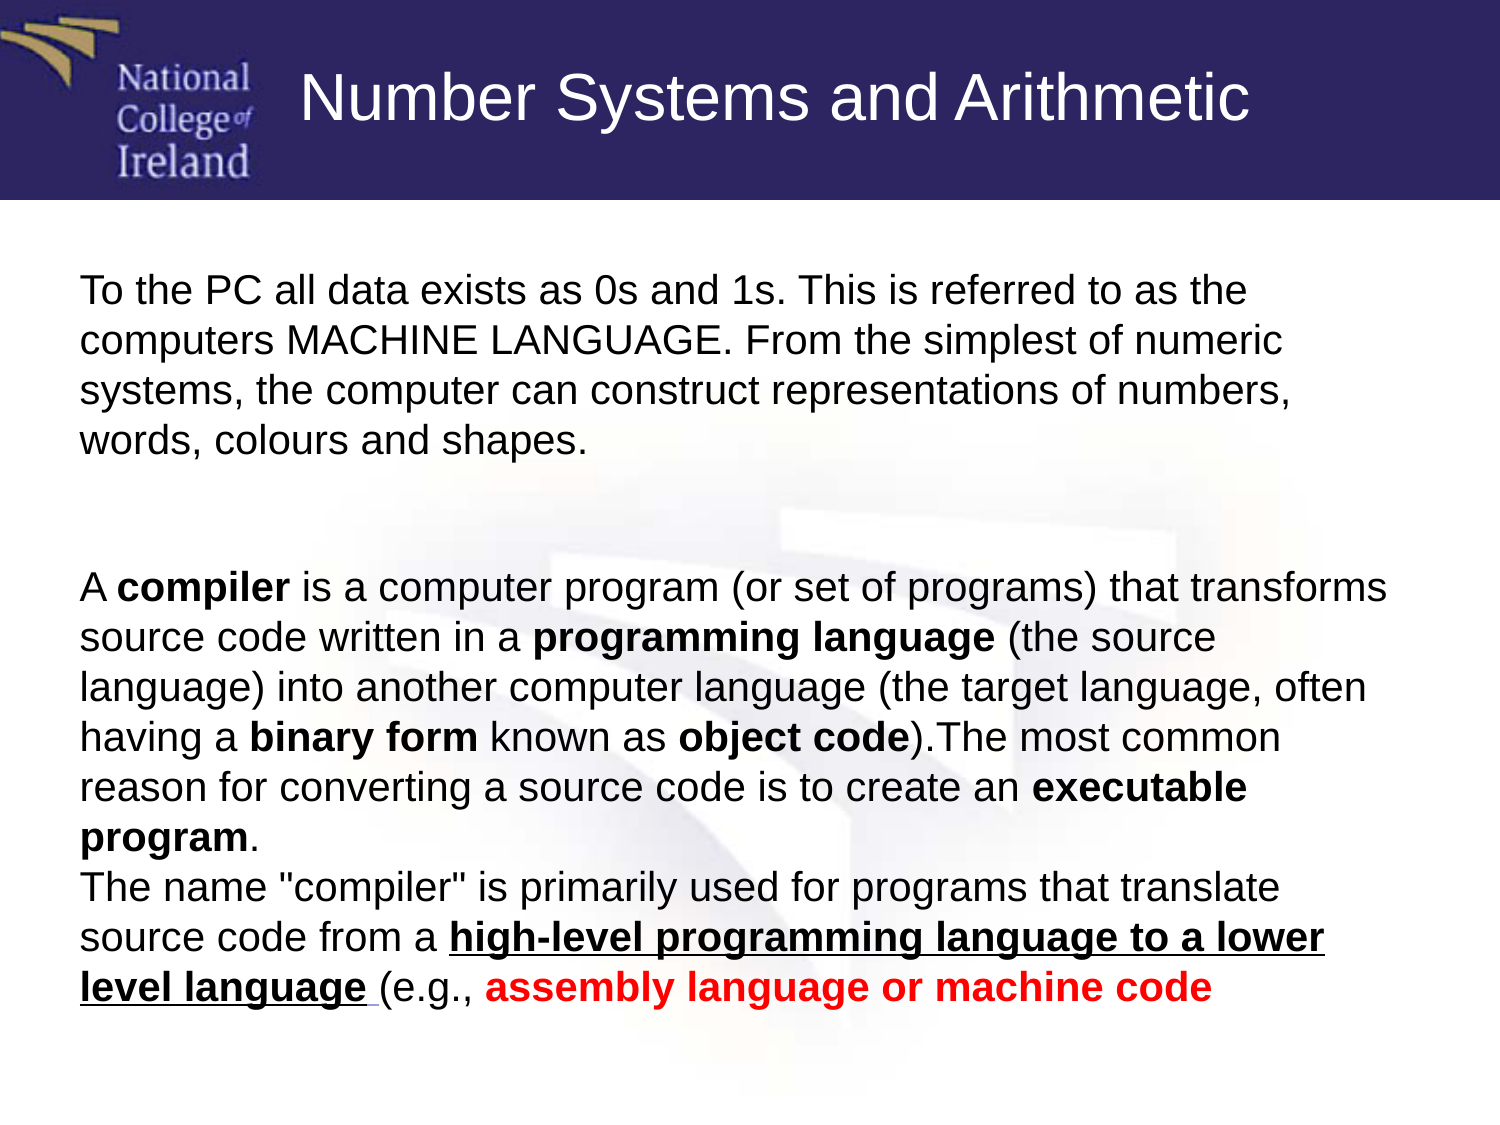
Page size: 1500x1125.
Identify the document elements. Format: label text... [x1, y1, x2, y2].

picture [0, 0, 1500, 200]
text_box To the PC all data exists as 0s and 1s. This is referred to as the computers MACHINE LANGUAGE. From the simplest of numeric systems, the computer can construct representations of numbers, words, colours and shapes. [64, 255, 1388, 504]
text_box A compiler is a computer program (or set of programs) that transforms source code written in a programming language (the source language) into another computer language (the target language, often having a binary form known as object code).The most common reason for converting a source code is to create an executable program. The name "compiler" is primarily used for programs that translate source code from a high-level programming language to a lower level language (e.g., assembly language or machine code [64, 552, 1423, 1018]
text_box Number Systems and Arithmetic [147, 0, 1423, 188]
picture [0, 226, 1350, 1125]
